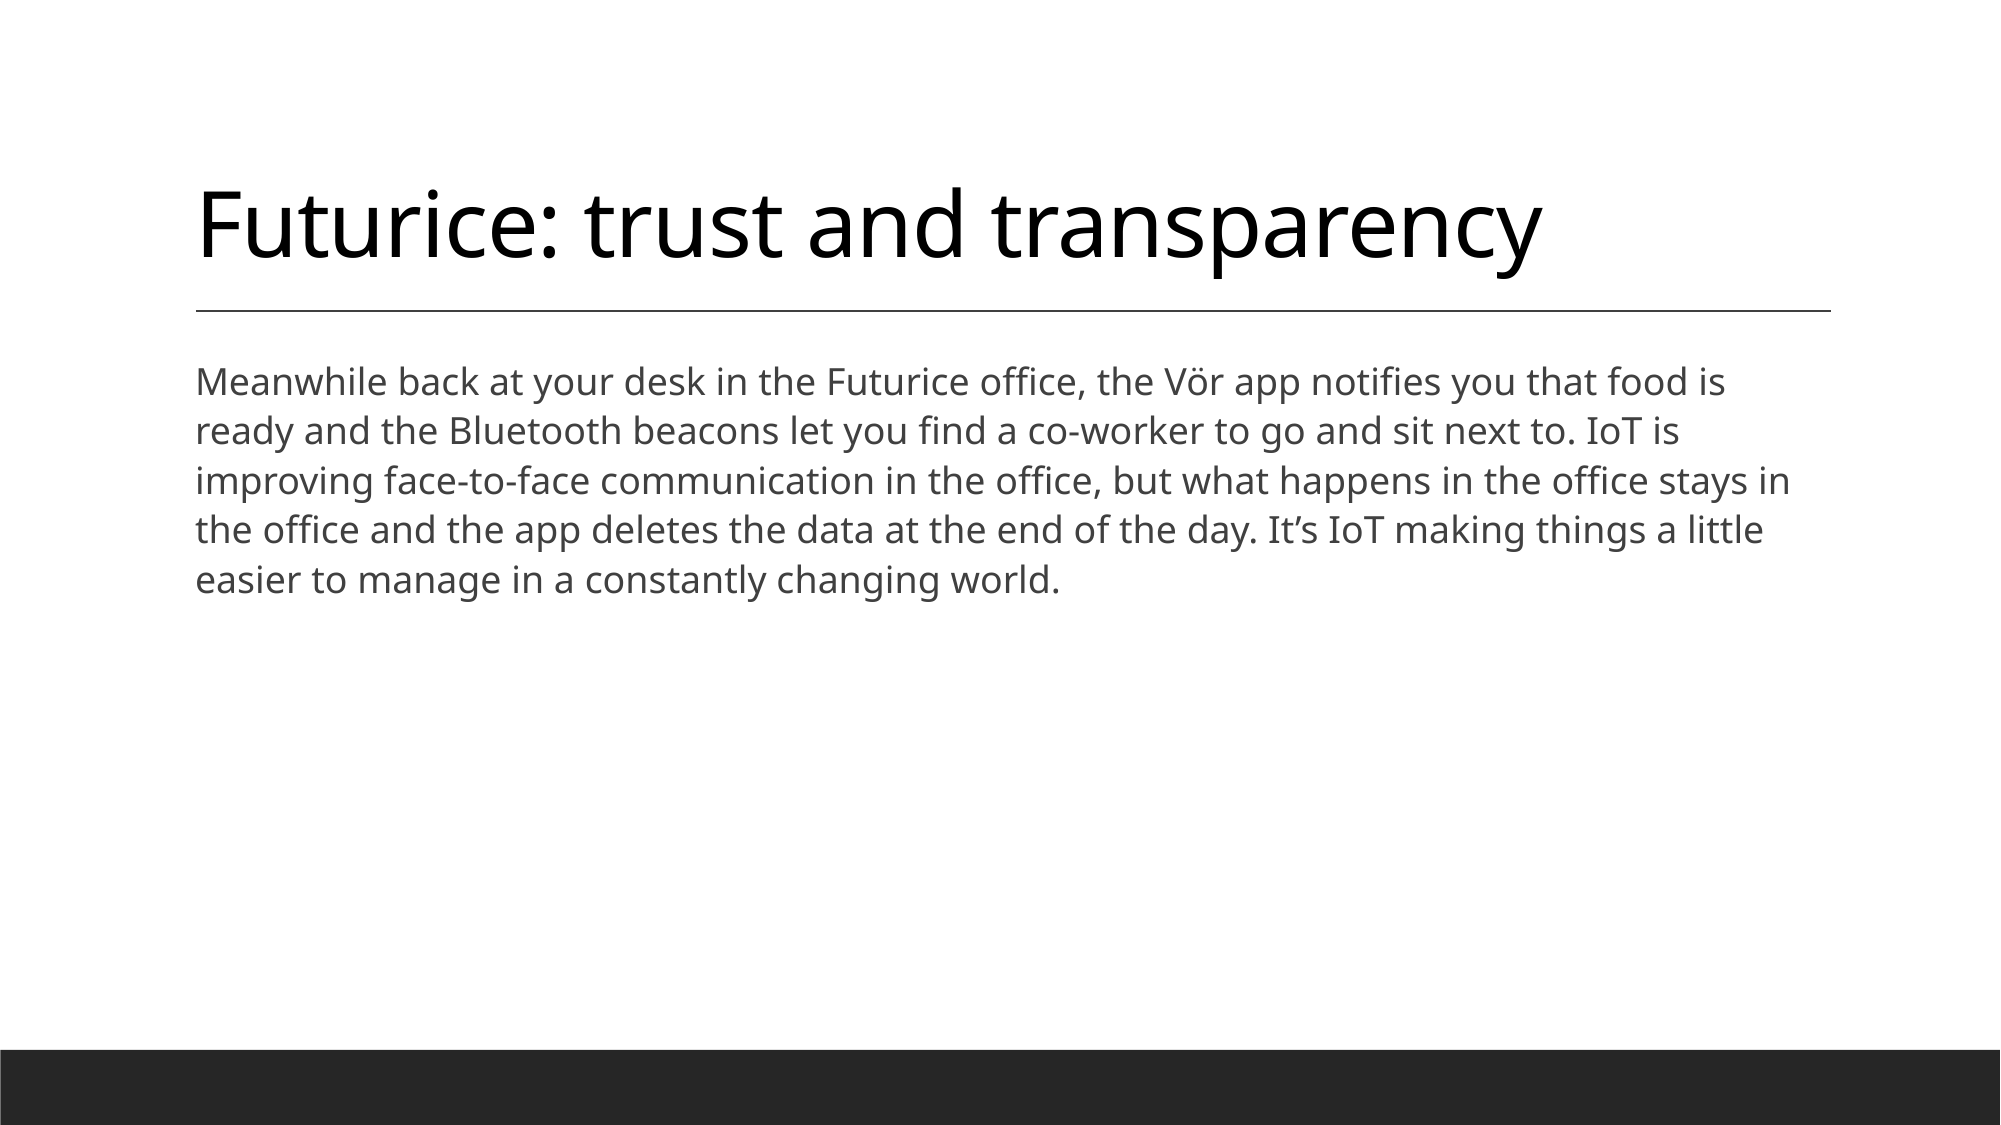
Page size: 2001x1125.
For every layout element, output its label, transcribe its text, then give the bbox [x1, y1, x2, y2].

list Meanwhile back at your desk in the Futurice office, the Vör app notifies you that food is ready and the Bluetooth beacons let you find a co-worker to go and sit next to. IoT is improving face-to-face communication in the office, but what happens in the office stays in the office and the app deletes the data at the end of the day. It’s IoT making things a little easier to manage in a constantly changing world. [180, 345, 1830, 963]
title Futurice: trust and transparency [180, 47, 1830, 285]
